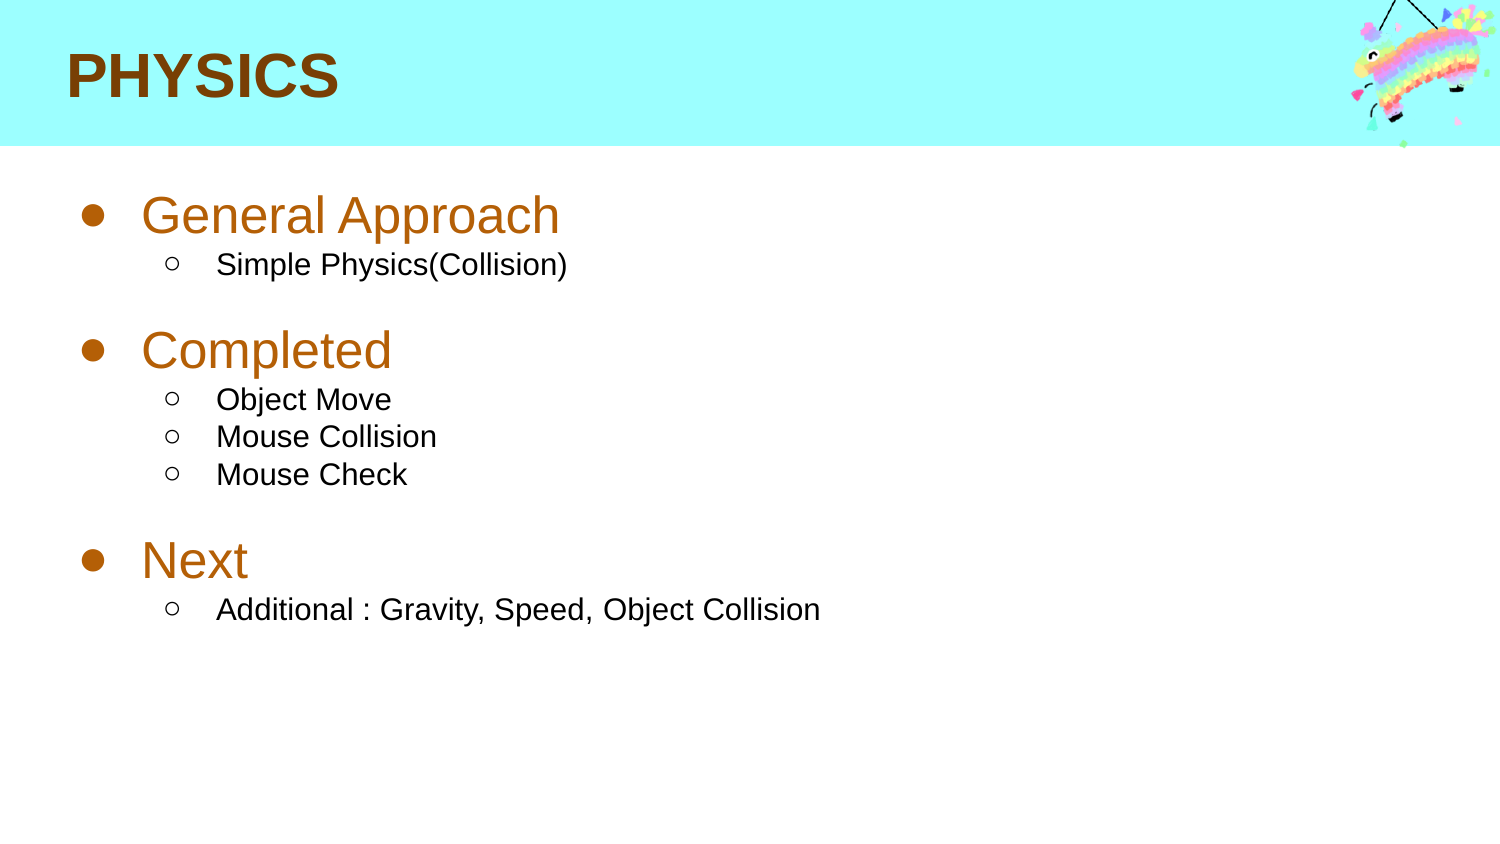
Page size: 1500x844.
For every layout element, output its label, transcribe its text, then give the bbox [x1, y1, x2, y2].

picture [1341, 0, 1500, 159]
text_box [0, 0, 1339, 146]
title PHYSICS [51, 25, 1336, 120]
text_box General Approach Simple Physics(Collision) Completed Object Move Mouse Collision Mouse Check Next Additional : Gravity, Speed, Object Collision [51, 166, 1419, 790]
